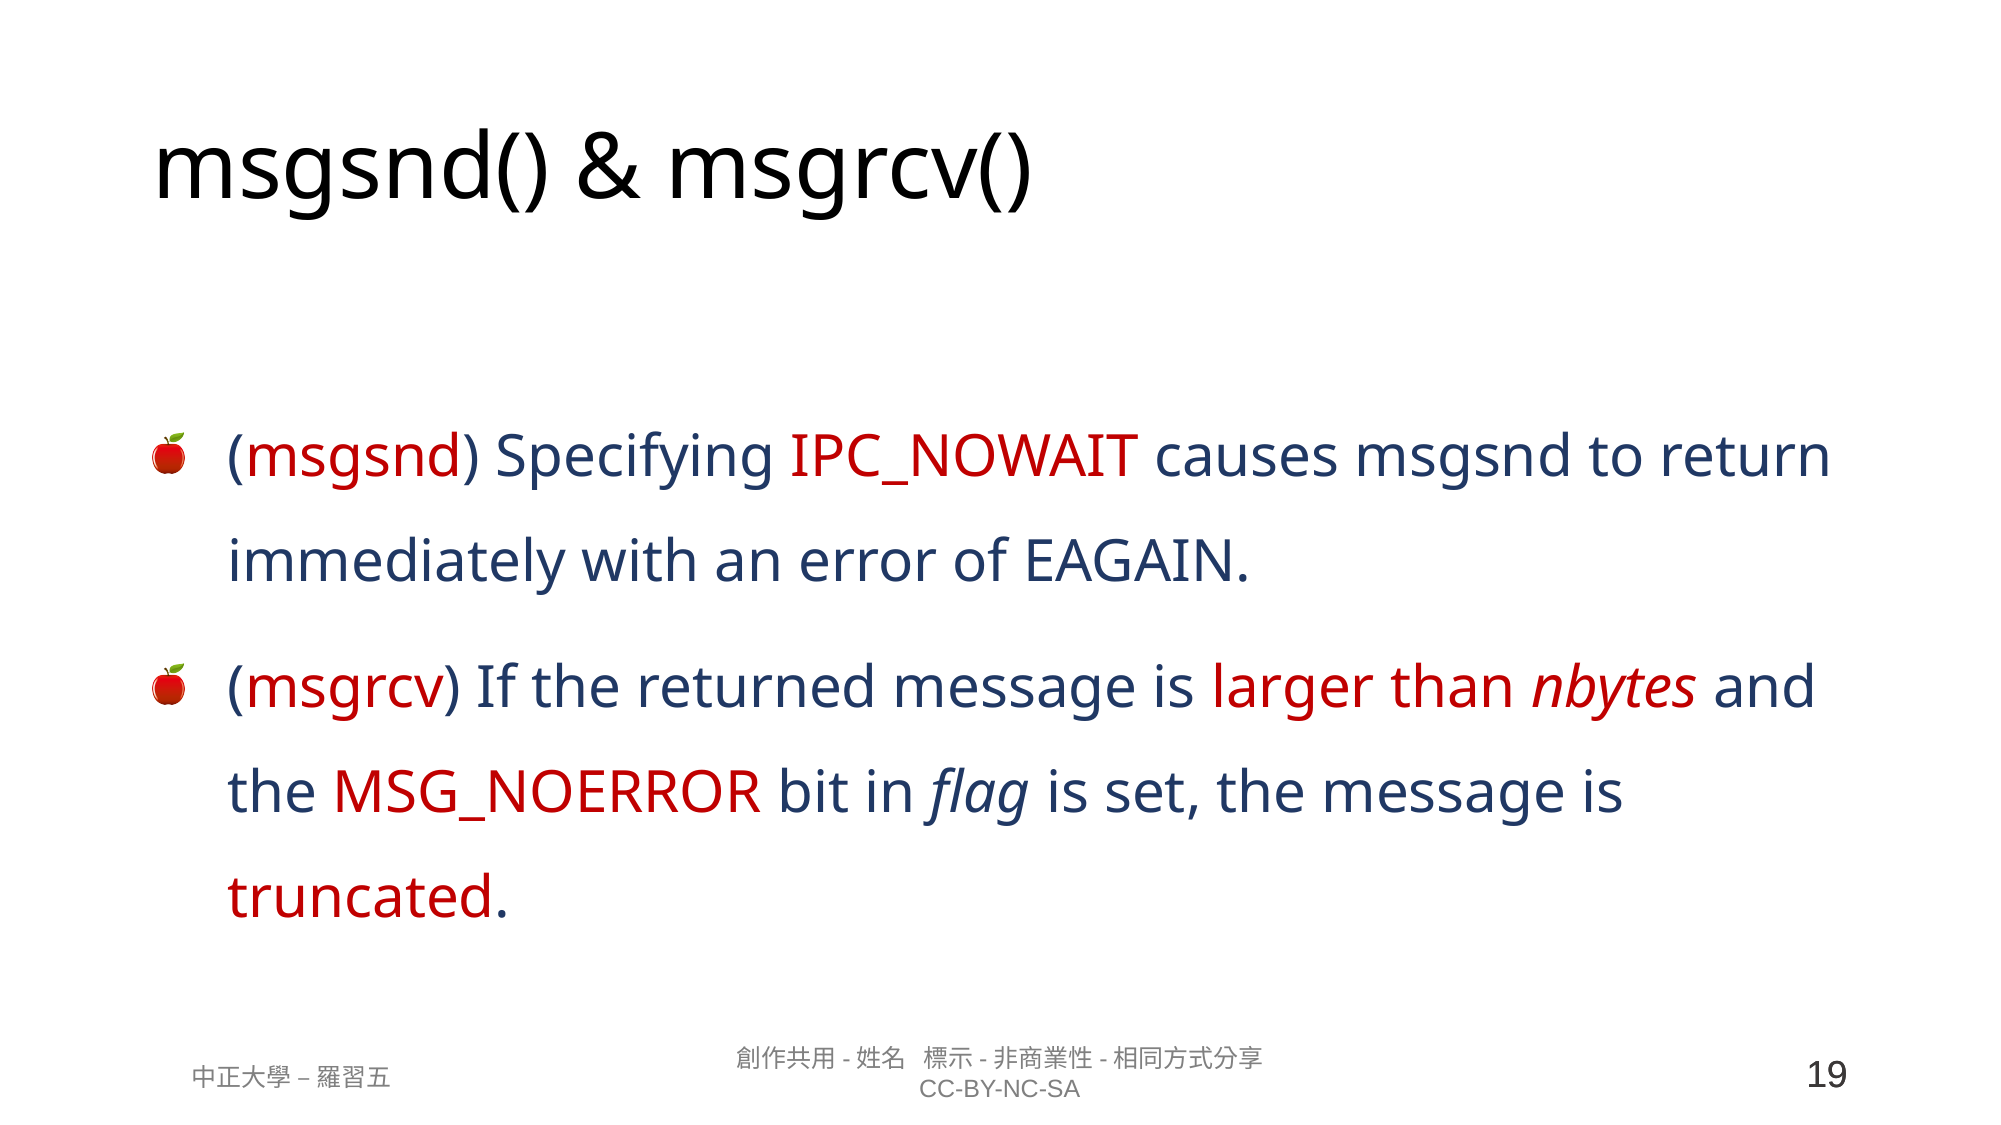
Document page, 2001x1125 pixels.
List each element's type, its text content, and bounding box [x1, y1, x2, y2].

title msgsnd() & msgrcv() [137, 59, 1863, 278]
picture [152, 432, 194, 474]
picture [152, 663, 194, 705]
list (msgsnd) Specifying IPC_NOWAIT causes msgsnd to return immediately with an error of EAGAIN. (msgrcv) If the returned message is larger than nbytes and the MSG_NOERROR bit in flag is set, the message is truncated. [137, 299, 1863, 1014]
